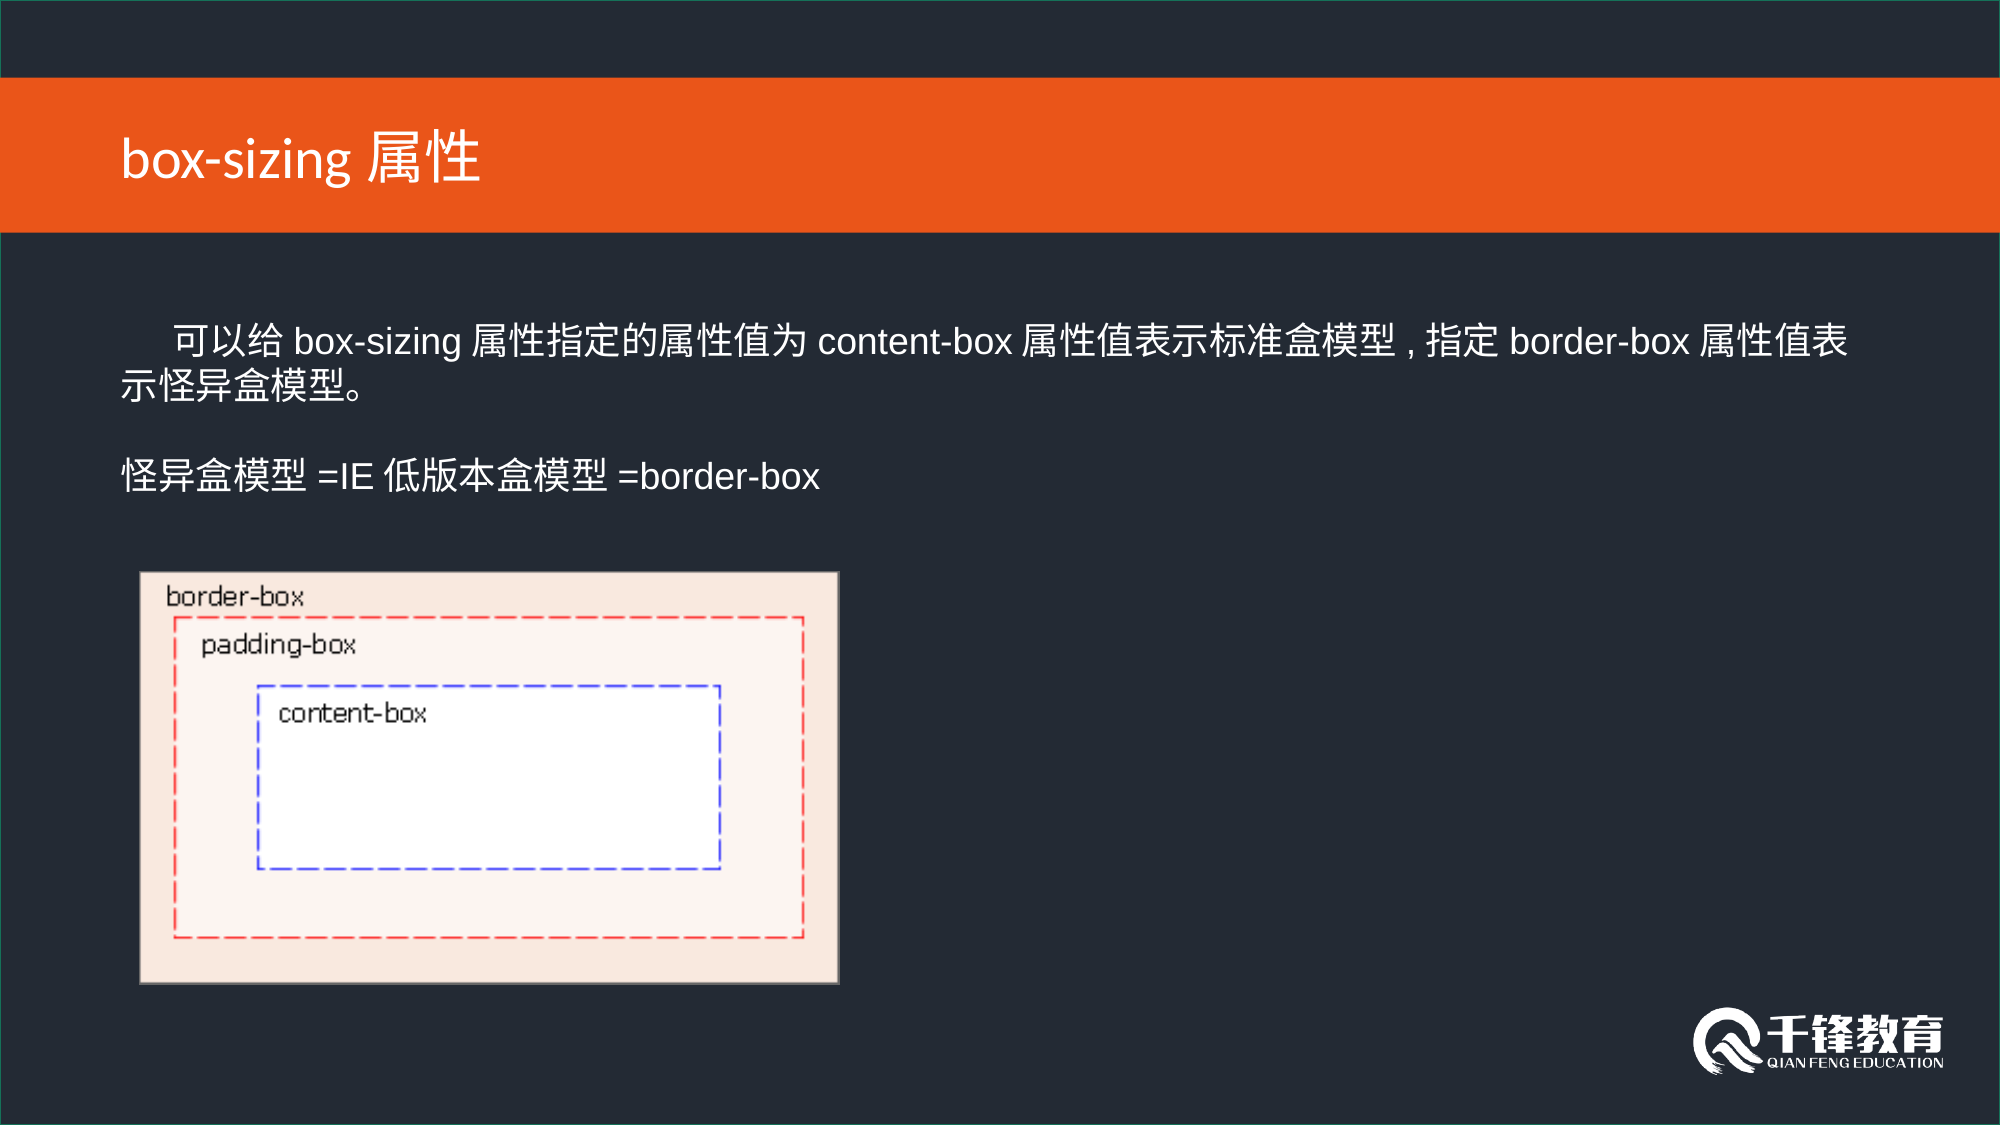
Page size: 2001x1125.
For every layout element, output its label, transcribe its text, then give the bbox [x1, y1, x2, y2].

picture [1691, 1002, 1948, 1080]
picture [139, 571, 840, 985]
text_box [0, 77, 2000, 234]
text_box [0, 0, 2000, 77]
text_box [0, 234, 2000, 1125]
text_box 可以给box-sizing属性指定的属性值为content-box属性值表示标准盒模型,指定border-box属性值表示怪异盒模型。 怪异盒模型=IE低版本盒模型=border-box [106, 265, 1864, 550]
text_box box-sizing属性 [106, 112, 973, 198]
